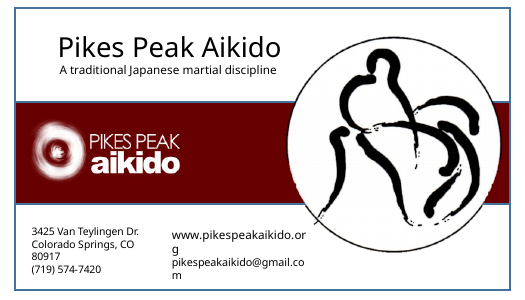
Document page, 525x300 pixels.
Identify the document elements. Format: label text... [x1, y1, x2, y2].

text_box [14, 101, 279, 205]
picture [27, 116, 180, 184]
text_box Pikes Peak Aikido A traditional Japanese martial discipline [27, 22, 312, 85]
text_box www.pikespeakaikido.org pikespeakaikido@gmail.com [157, 220, 328, 290]
text_box [14, 205, 511, 291]
picture [279, 24, 511, 260]
text_box [14, 7, 511, 101]
text_box 3425 Van Teylingen Dr. Colorado Springs, CO 80917 (719) 574-7420 [16, 218, 172, 283]
